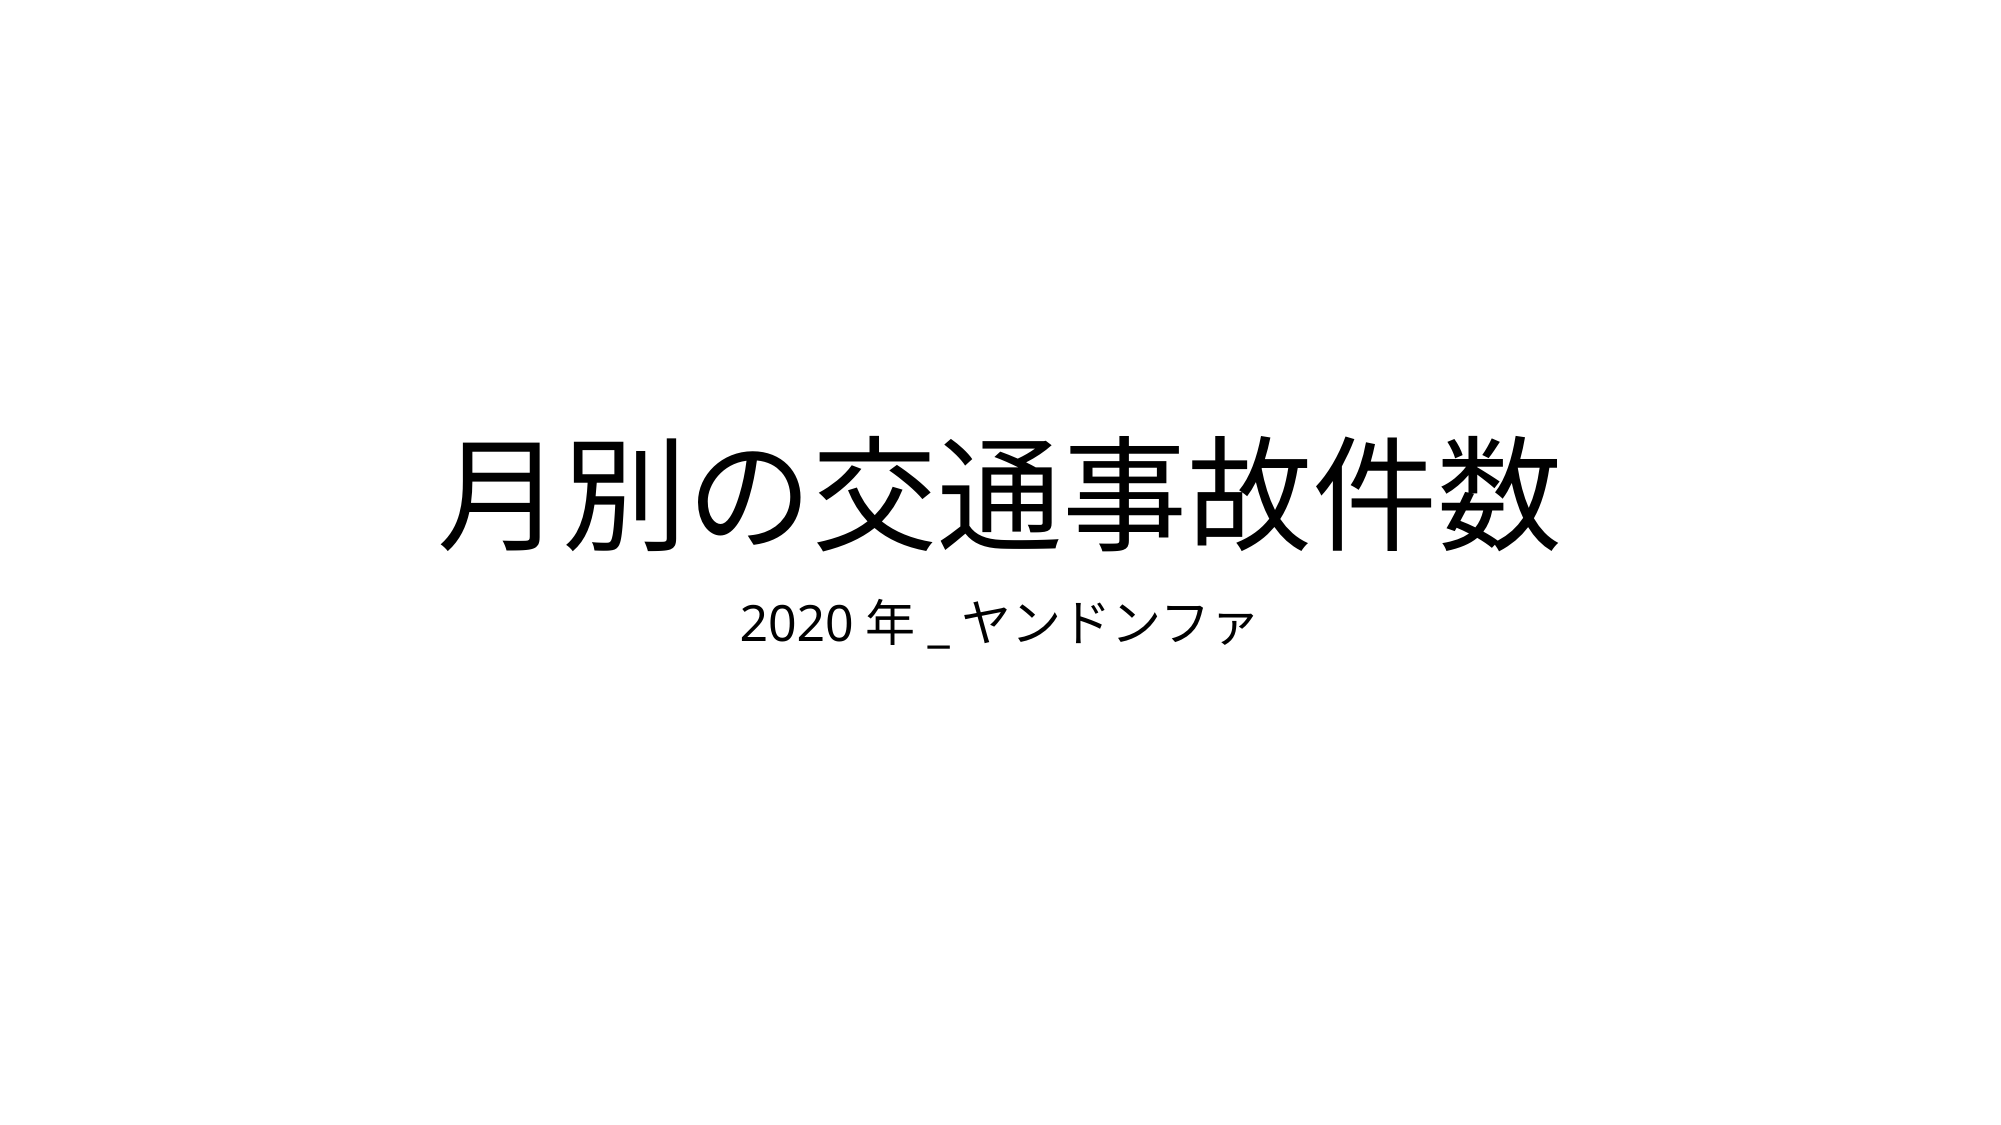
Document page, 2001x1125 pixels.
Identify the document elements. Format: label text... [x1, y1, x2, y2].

subtitle 2020年_ヤンドンファ [249, 590, 1750, 863]
title 月別の交通事故件数 [249, 184, 1750, 576]
